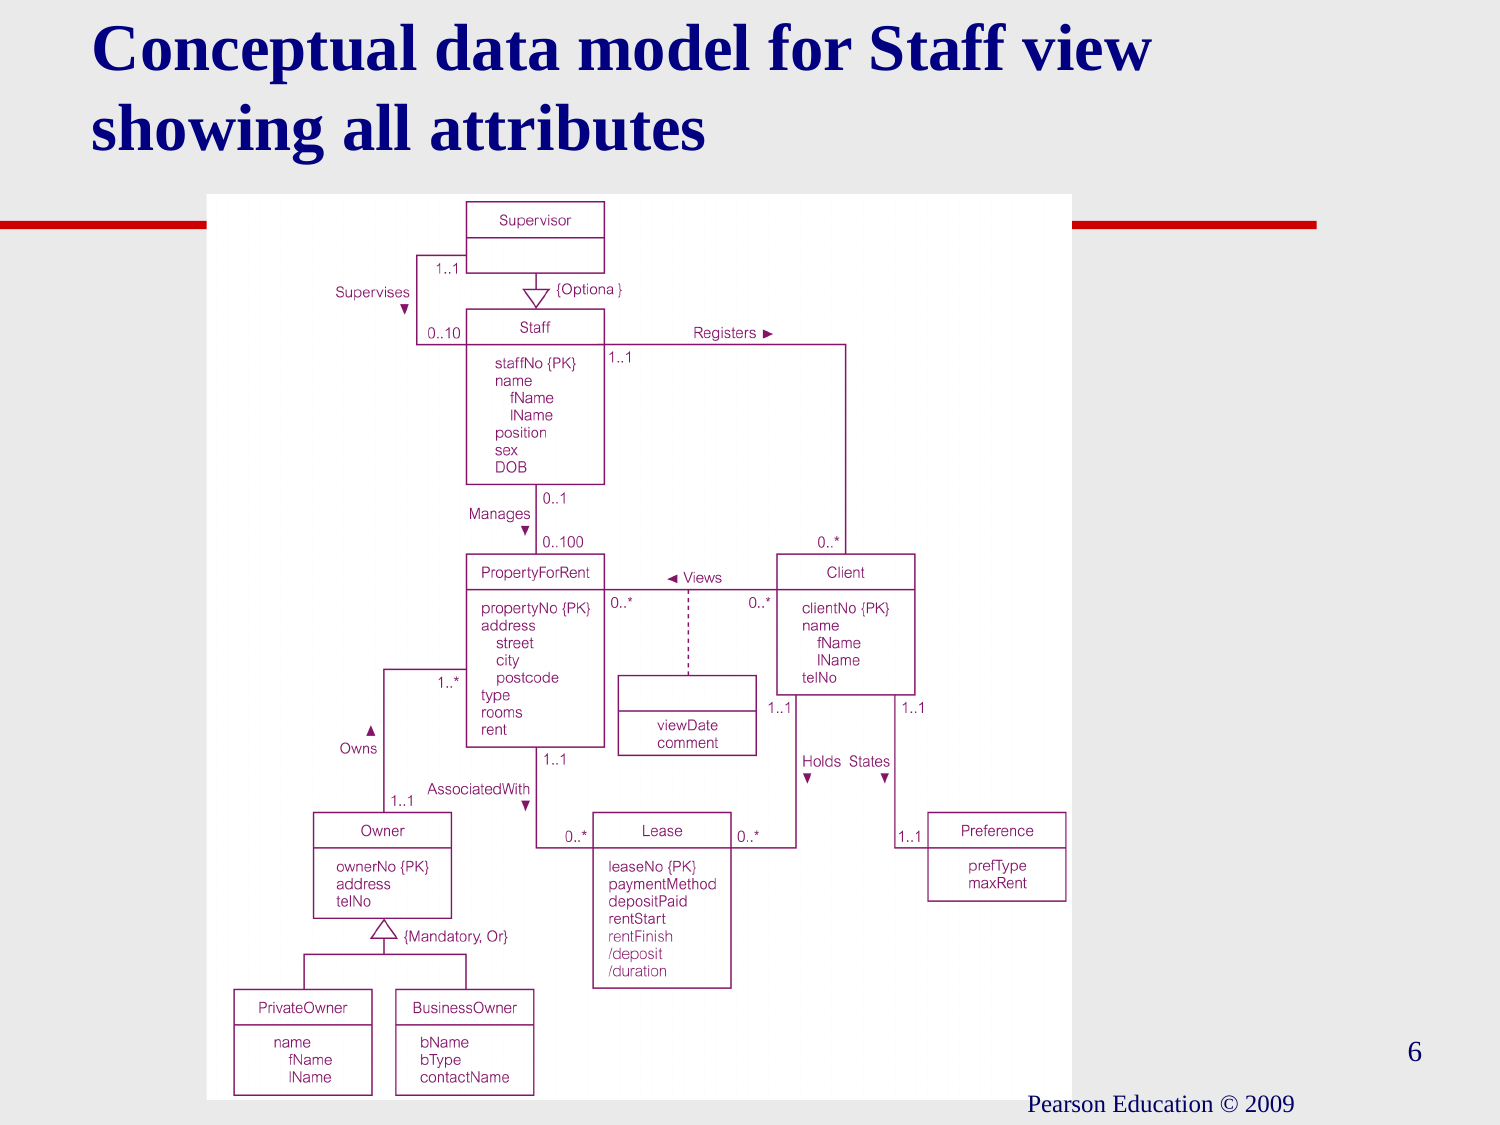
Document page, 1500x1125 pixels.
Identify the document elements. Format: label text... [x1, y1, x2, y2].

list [206, 194, 1073, 1100]
text_box Pearson Education © 2009 [1012, 1079, 1500, 1125]
slide_number 6 [1125, 1012, 1438, 1079]
title Conceptual data model for Staff view showing all attributes [76, 31, 1352, 172]
